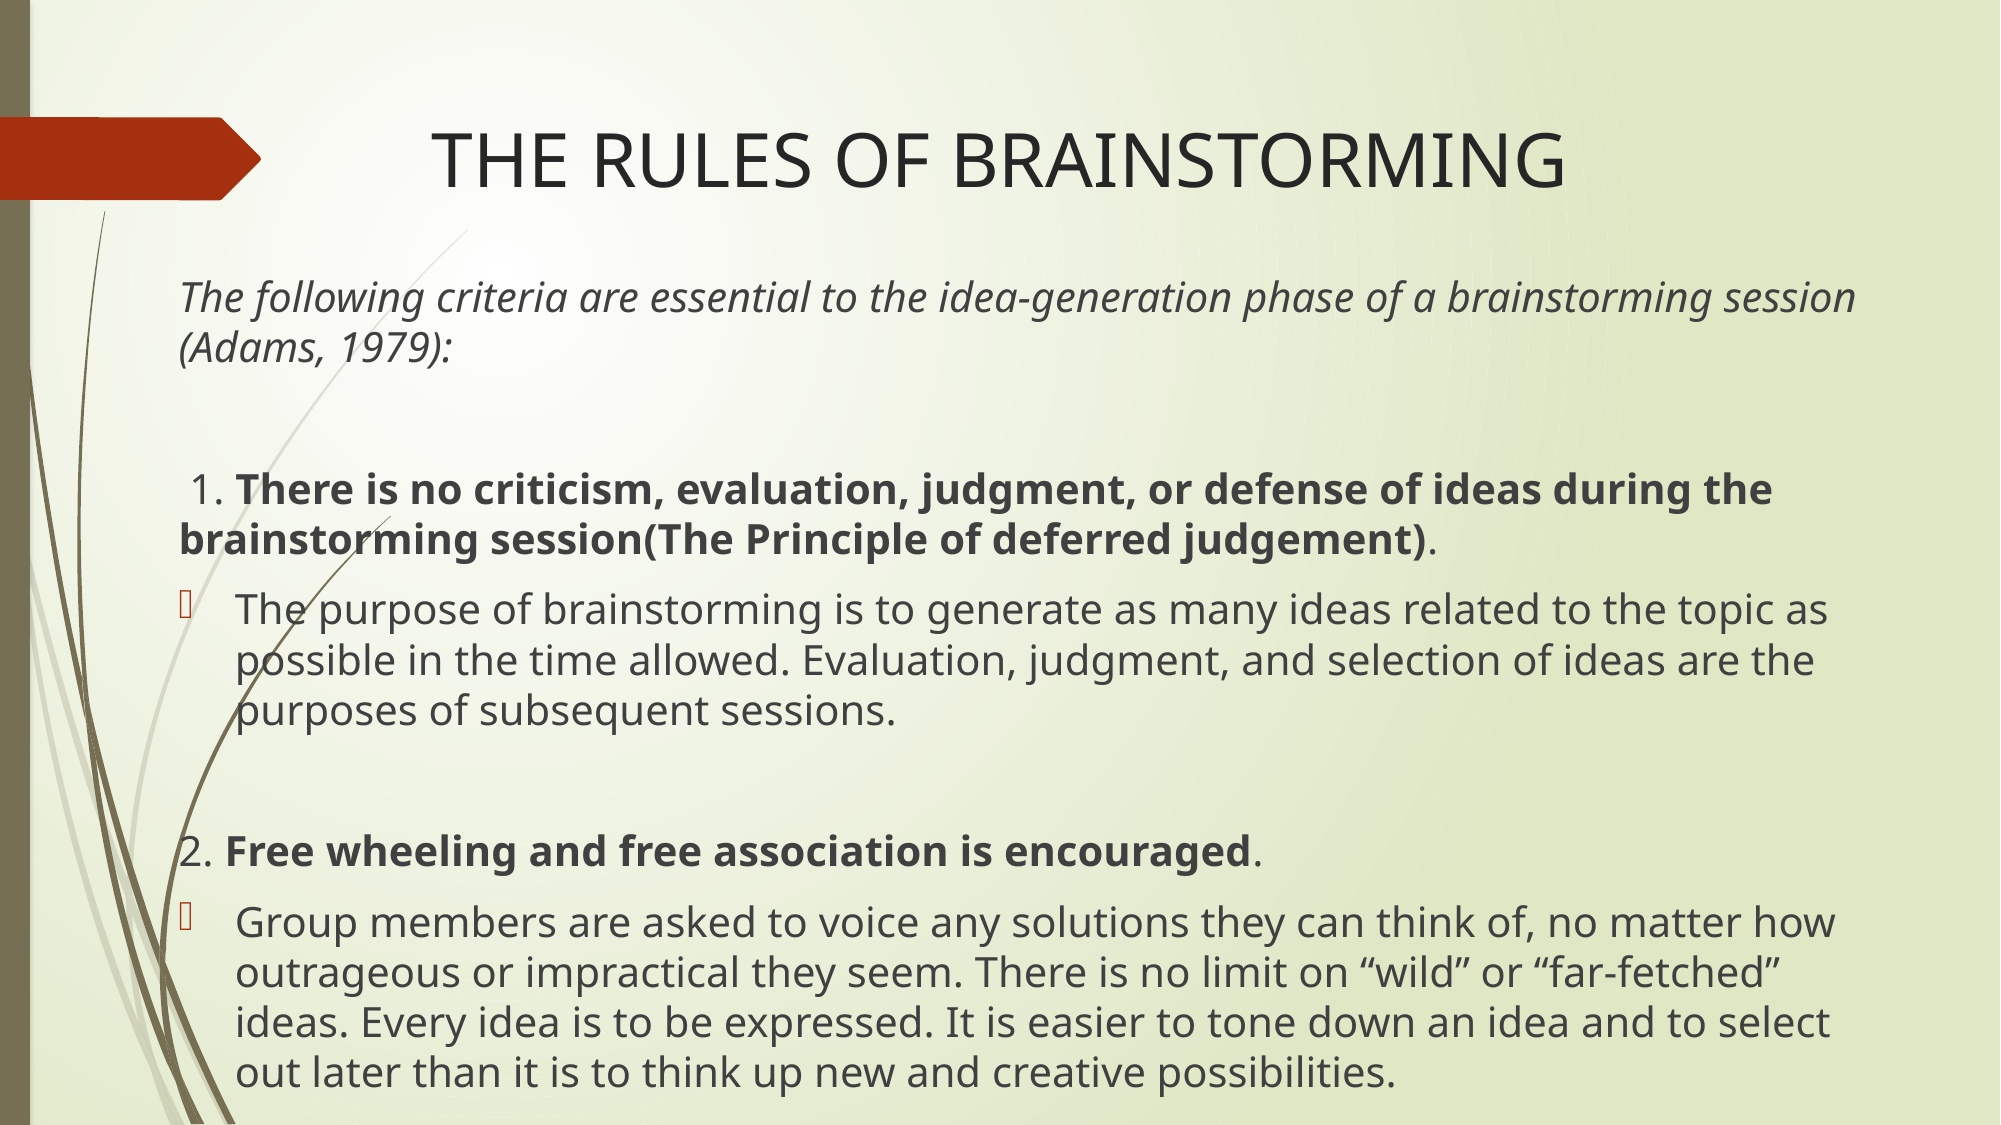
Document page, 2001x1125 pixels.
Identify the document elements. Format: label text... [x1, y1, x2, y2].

title THE RULES OF BRAINSTORMING [269, 104, 1731, 192]
list The following criteria are essential to the idea-generation phase of a brainstorming session (Adams, 1979): 1. There is no criticism, evaluation, judgment, or defense of ideas during the brainstorming session(The Principle of deferred judgement). The purpose of brainstorming is to generate as many ideas related to the topic as possible in the time allowed. Evaluation, judgment, and selection of ideas are the purposes of subsequent sessions. 2. Free wheeling and free association is encouraged. Group members are asked to voice any solutions they can think of, no matter how outrageous or impractical they seem. There is no limit on “wild” or “far-fetched” ideas. Every idea is to be expressed. It is easier to tone down an idea and to select out later than it is to think up new and creative possibilities. [163, 192, 1889, 1021]
